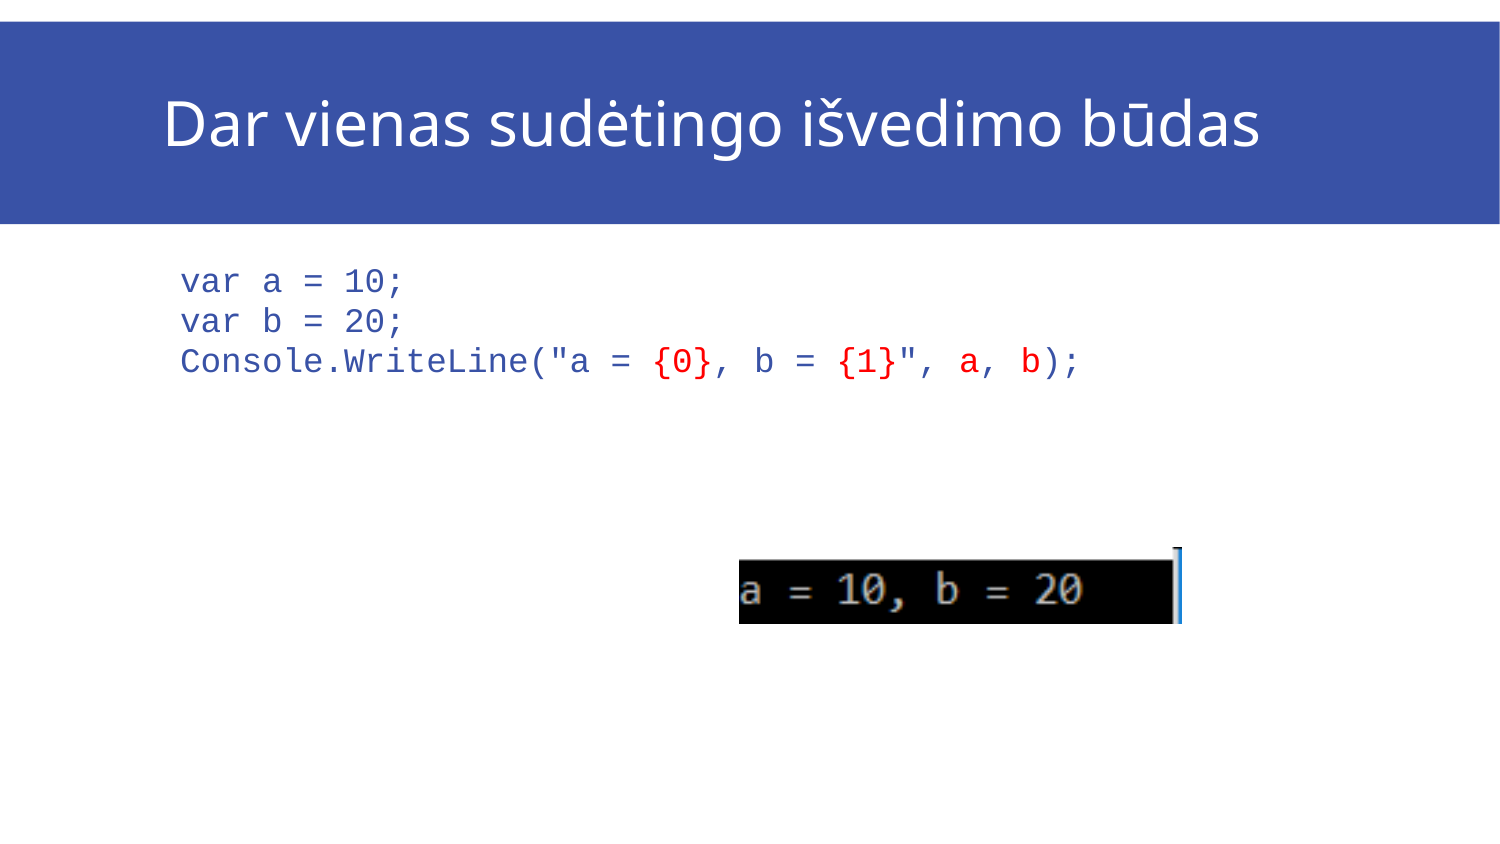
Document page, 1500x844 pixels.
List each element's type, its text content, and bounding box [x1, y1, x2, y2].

picture [738, 547, 1182, 625]
list var a = 10; var b = 20; Console.WriteLine("a = {0}, b = {1}", a, b); [147, 247, 1352, 765]
title Dar vienas sudėtingo išvedimo būdas [147, 34, 1352, 221]
